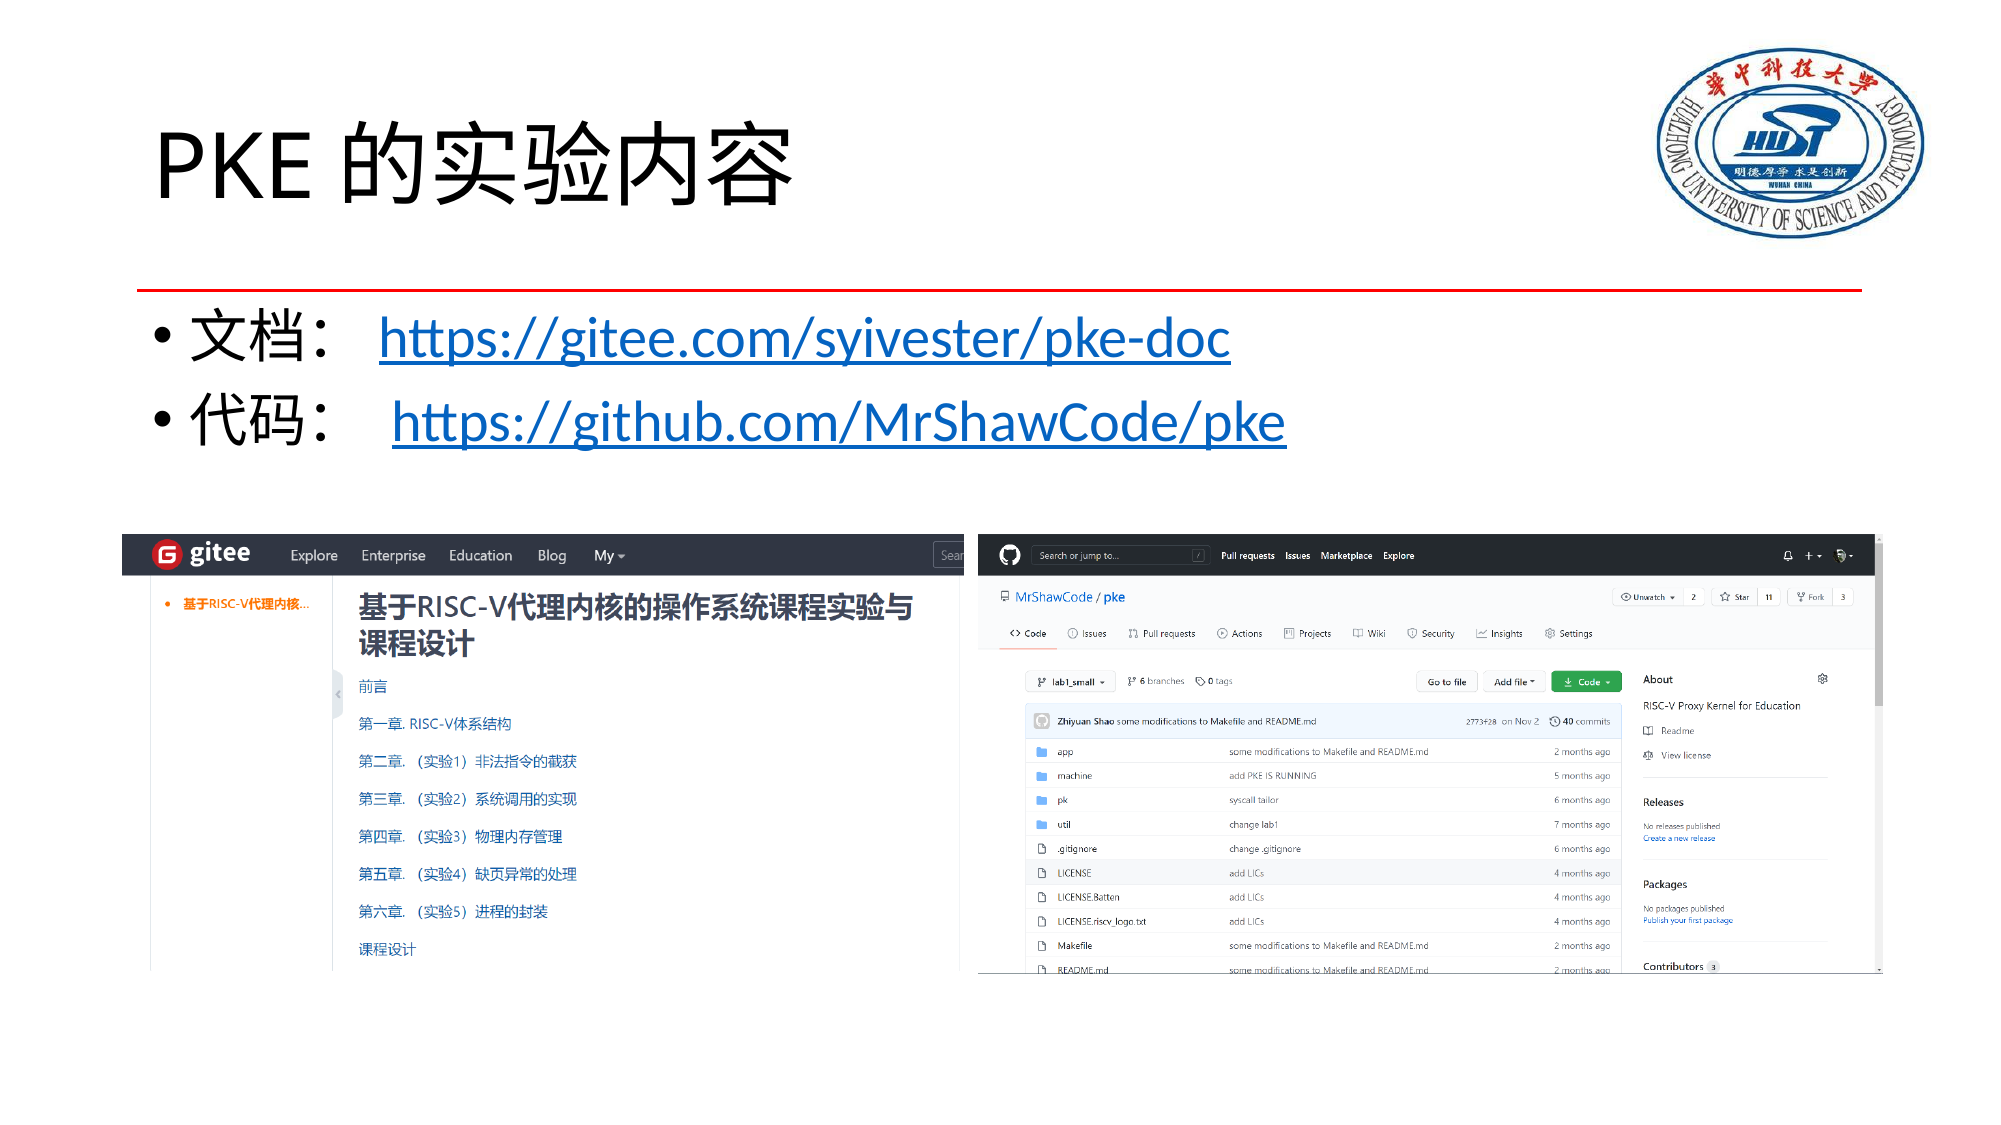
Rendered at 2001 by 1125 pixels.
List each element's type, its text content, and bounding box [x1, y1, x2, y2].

picture [1637, 0, 1943, 286]
picture [978, 534, 1883, 974]
list 文档：https://gitee.com/syivester/pke-doc 代码： https://github.com/MrShawCode/pke [137, 299, 1863, 1014]
title PKE的实验内容 [137, 59, 1863, 278]
picture [122, 534, 964, 971]
